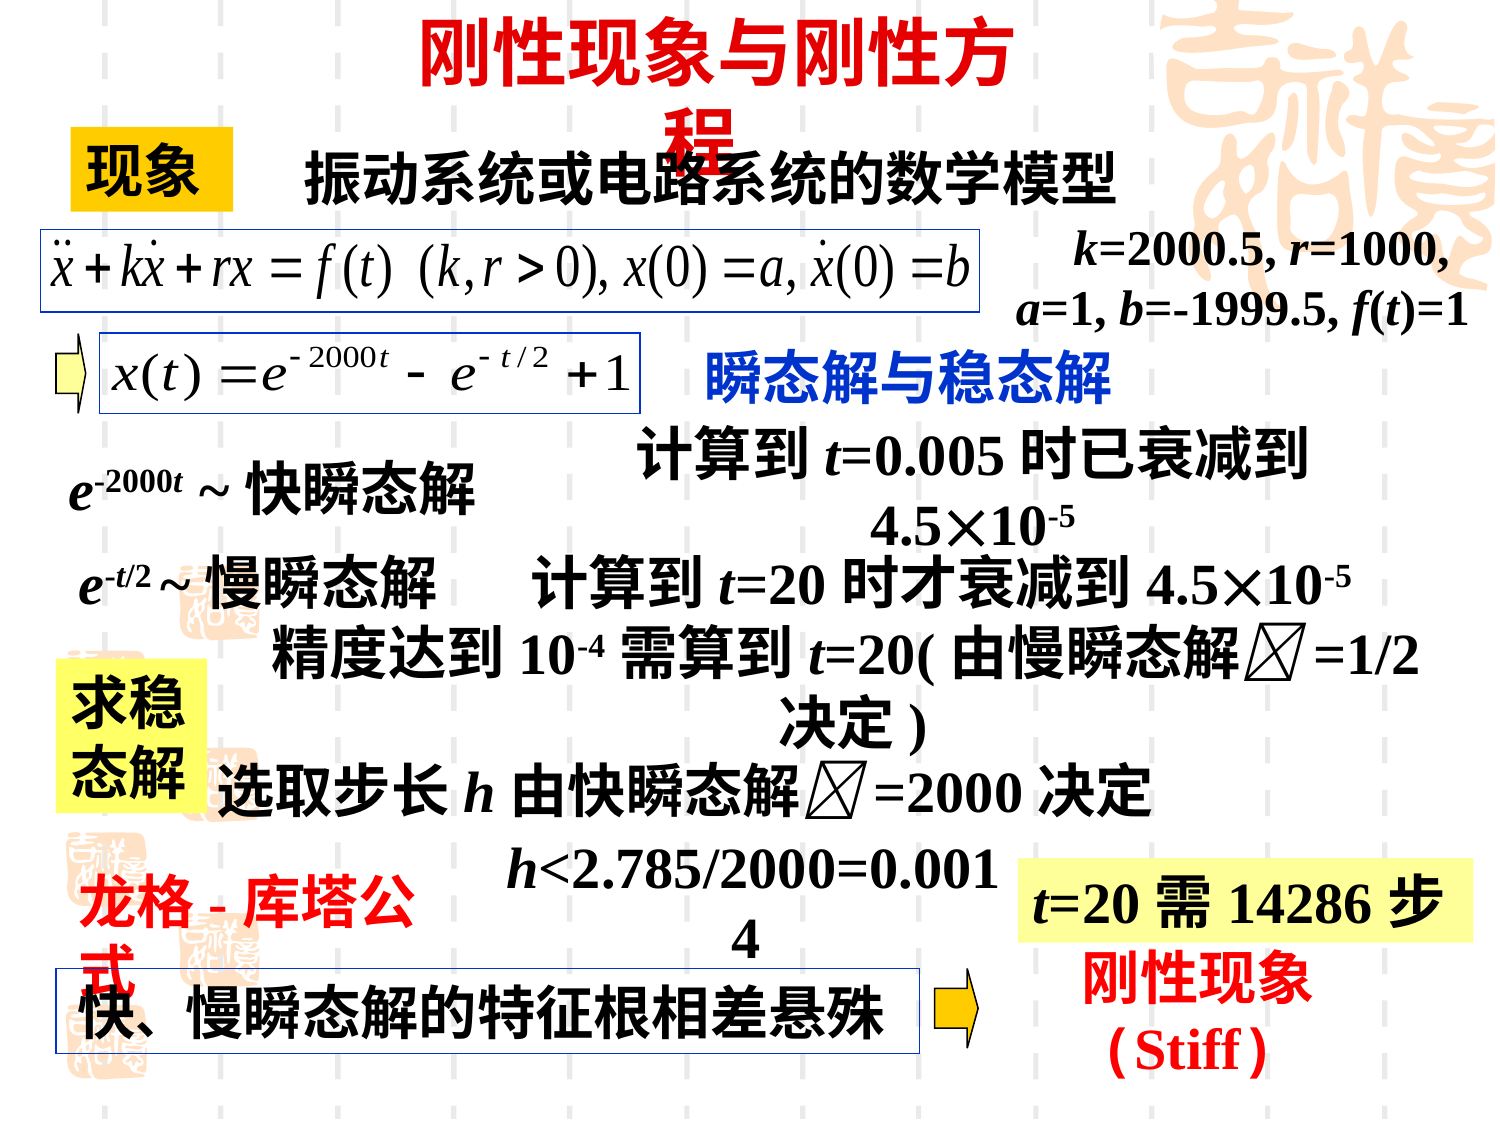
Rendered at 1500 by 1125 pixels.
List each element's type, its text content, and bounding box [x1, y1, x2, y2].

text_box 龙格-库塔公式 [63, 858, 477, 968]
text_box 计算到t=20时才衰减到4.510-5 [501, 538, 1396, 609]
text_box 求稳态解 [55, 658, 208, 814]
text_box h<2.785/2000=0.0014 [476, 823, 1031, 978]
text_box 瞬态解与稳态解 [683, 333, 1134, 409]
text_box k=2000.5, r=1000, a=1, b=-1999.5, f(t)=1 [1000, 208, 1497, 343]
text_box t=20需14286步 [1017, 858, 1474, 943]
text_box 快、慢瞬态解的特征根相差悬殊 [55, 968, 920, 1054]
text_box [934, 968, 1422, 1054]
text_box 刚性现象与刚性方程 [336, 0, 1063, 134]
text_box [41, 230, 979, 312]
text_box 精度达到10-4需算到t=20(由慢瞬态解=1/2决定) [240, 609, 1467, 764]
text_box 选取步长h由快瞬态解=2000决定 [201, 747, 1169, 832]
text_box e-t/2 ~慢瞬态解 [64, 538, 466, 624]
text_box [55, 333, 640, 414]
text_box e-2000t ~快瞬态解 [48, 444, 511, 530]
text_box 现象 [70, 126, 234, 212]
text_box 振动系统或电路系统的数学模型 [288, 134, 1147, 220]
text_box 计算到t=0.005时已衰减到4.510-5 [535, 409, 1425, 565]
